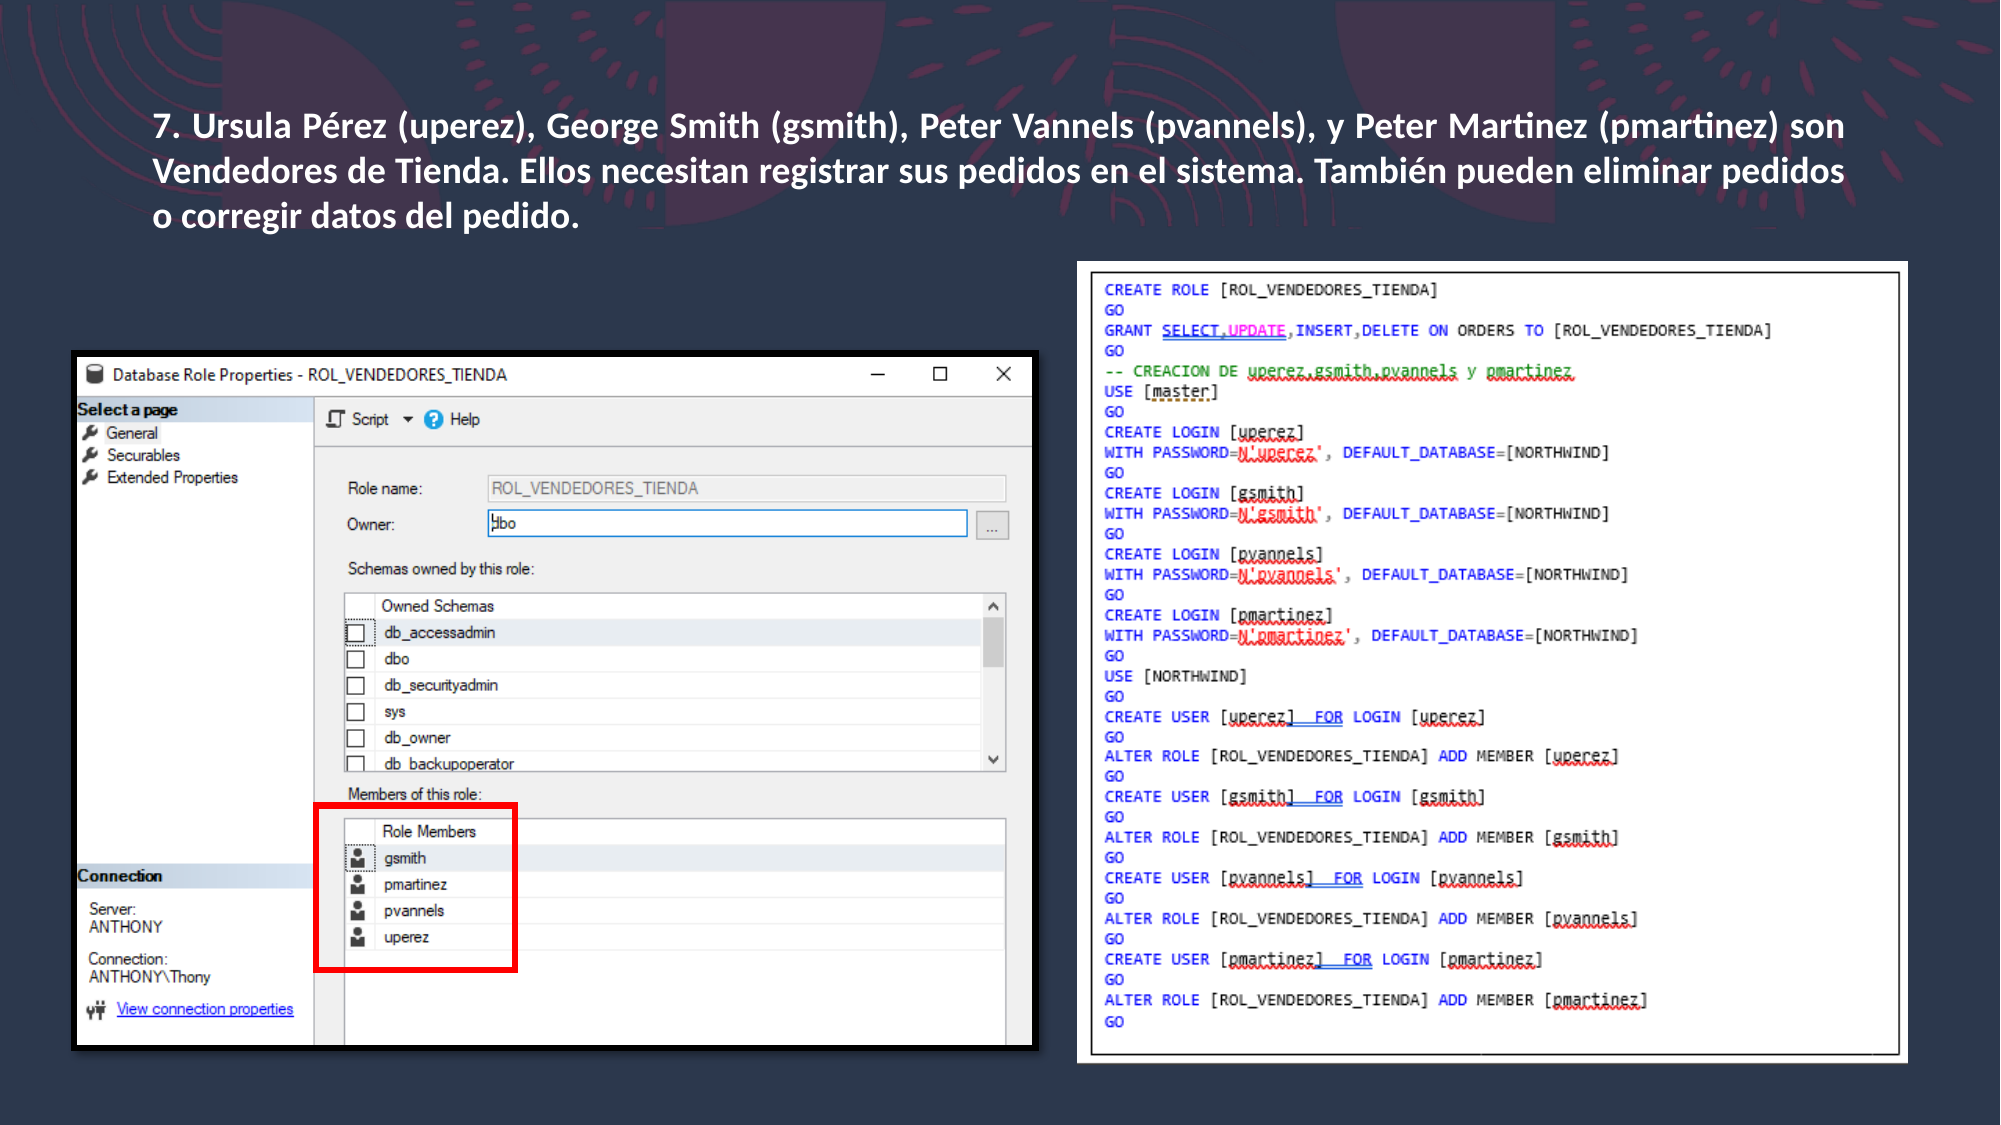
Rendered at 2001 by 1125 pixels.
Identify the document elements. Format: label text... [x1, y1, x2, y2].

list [77, 356, 1033, 1045]
picture [1077, 261, 1908, 1065]
title 7. Ursula Pérez (uperez), George Smith (gsmith), Peter Vannels (pvannels), y Peter Martinez (pmartinez) son Vendedores de Tienda. Ellos necesitan registrar sus pedidos en el sistema. También pueden eliminar pedidos o corregir datos del pedido. [137, 60, 1863, 278]
